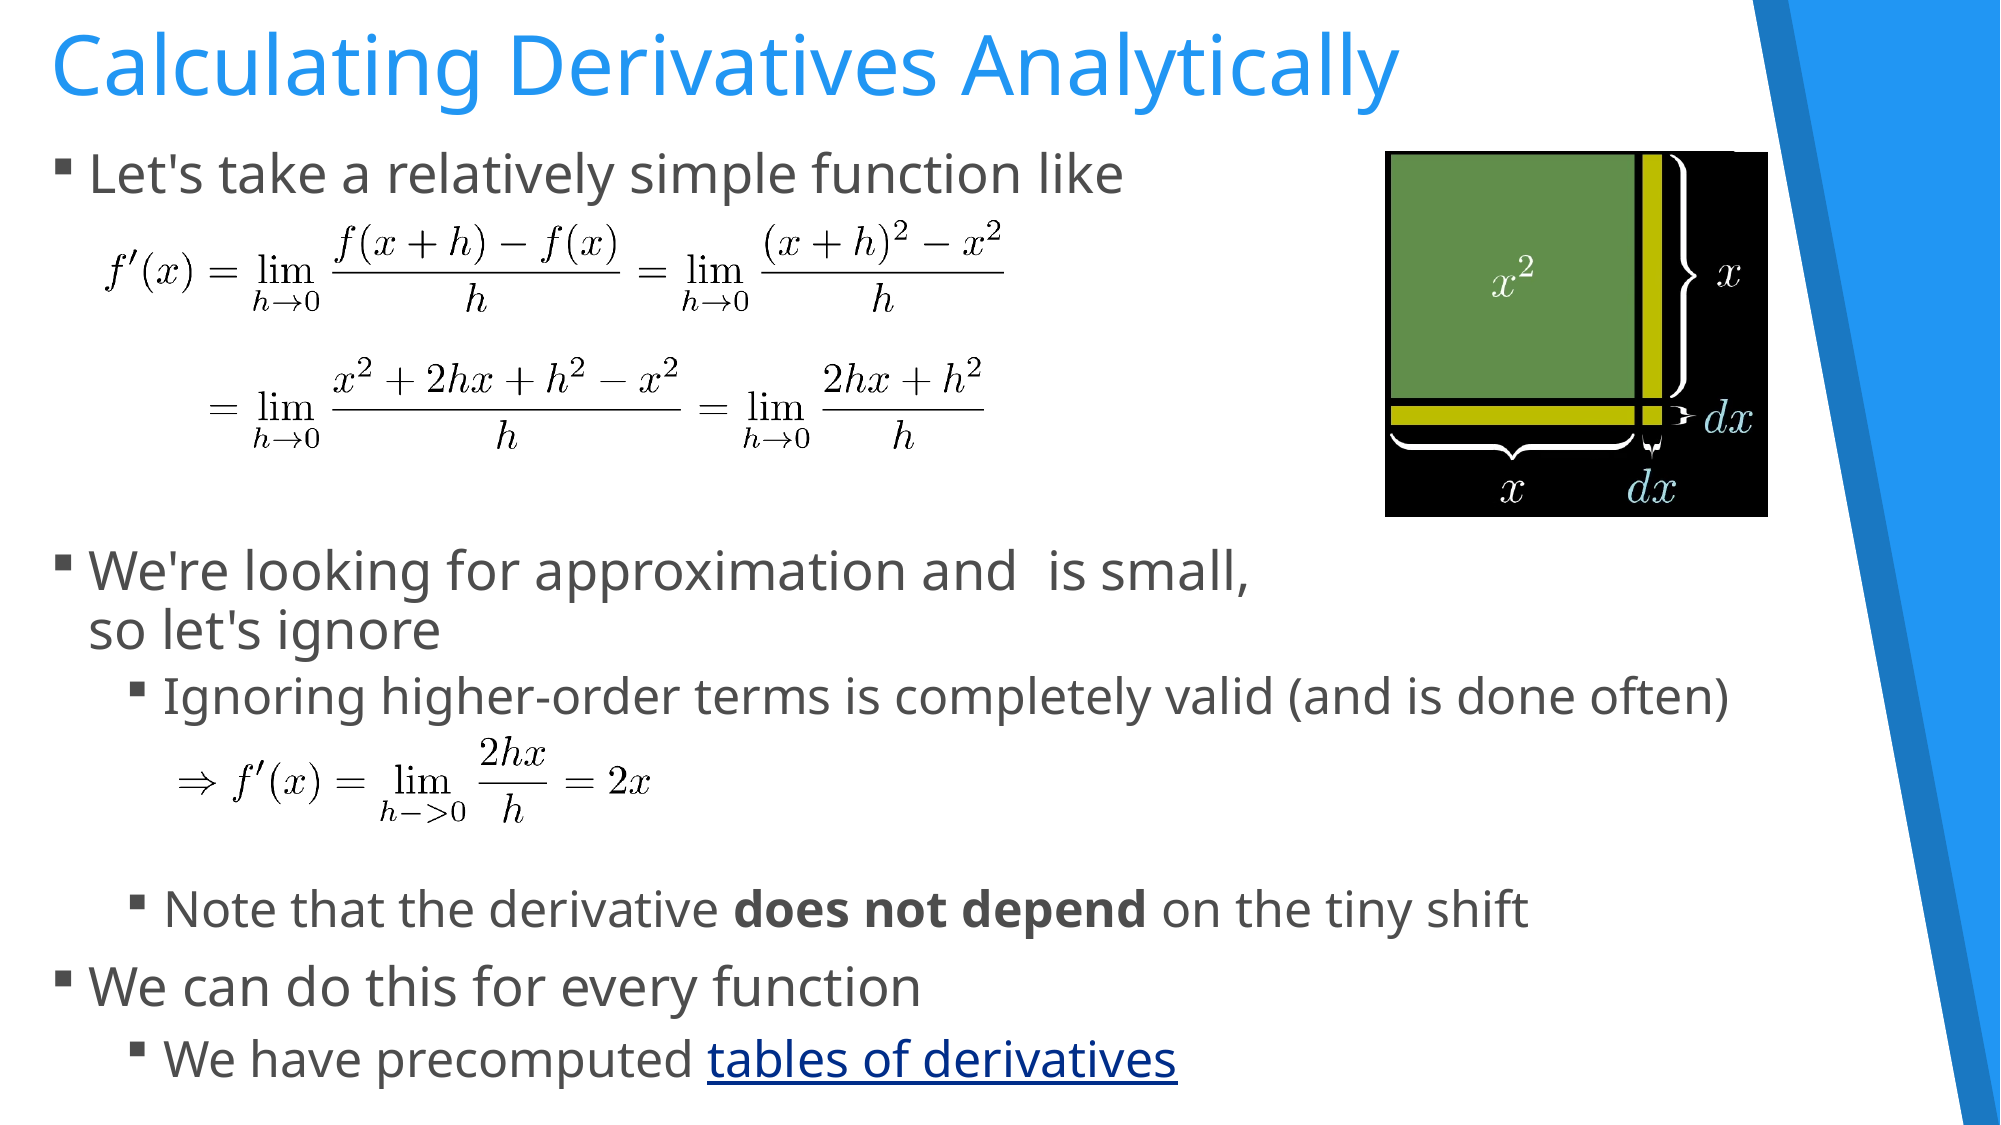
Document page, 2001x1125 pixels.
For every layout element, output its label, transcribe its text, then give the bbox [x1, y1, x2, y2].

picture [1385, 151, 1768, 517]
picture [209, 357, 984, 449]
title Calculating Derivatives Analytically [35, 0, 1959, 137]
picture [105, 220, 1004, 313]
picture [179, 736, 650, 823]
